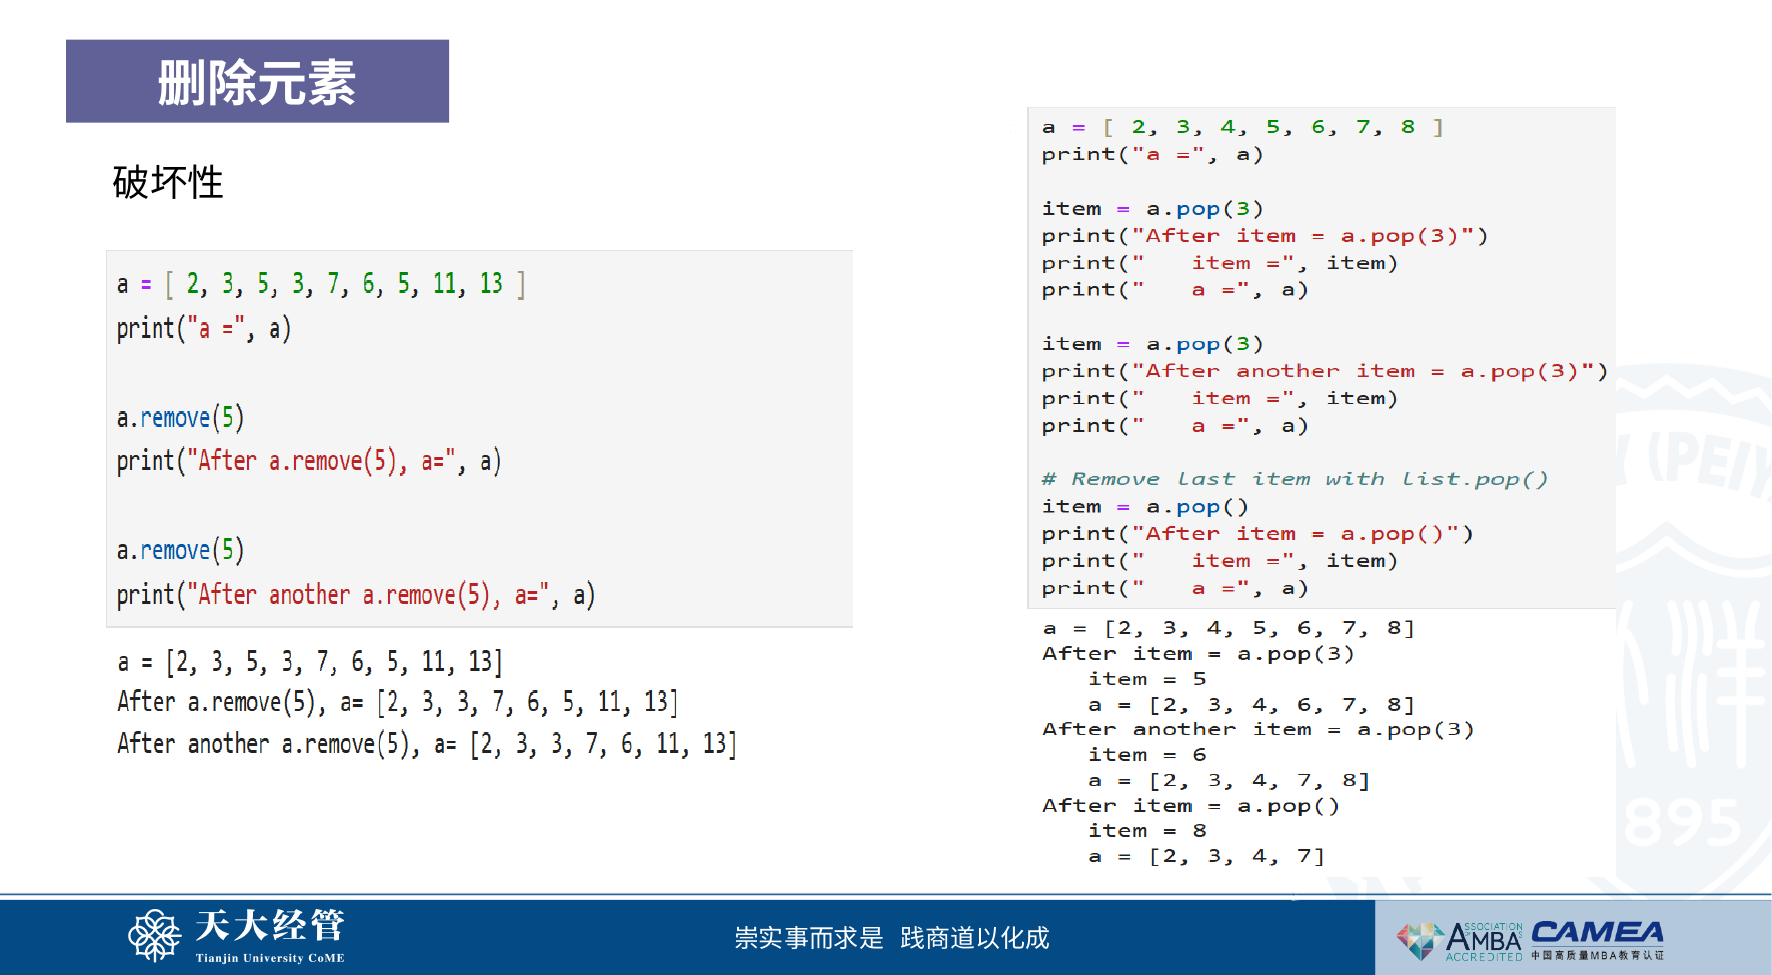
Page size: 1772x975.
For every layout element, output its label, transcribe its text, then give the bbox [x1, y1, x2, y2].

picture [0, 0, 1772, 975]
text_box 删除元素 [66, 39, 450, 123]
text_box 破坏性 [98, 151, 984, 212]
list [97, 232, 853, 783]
